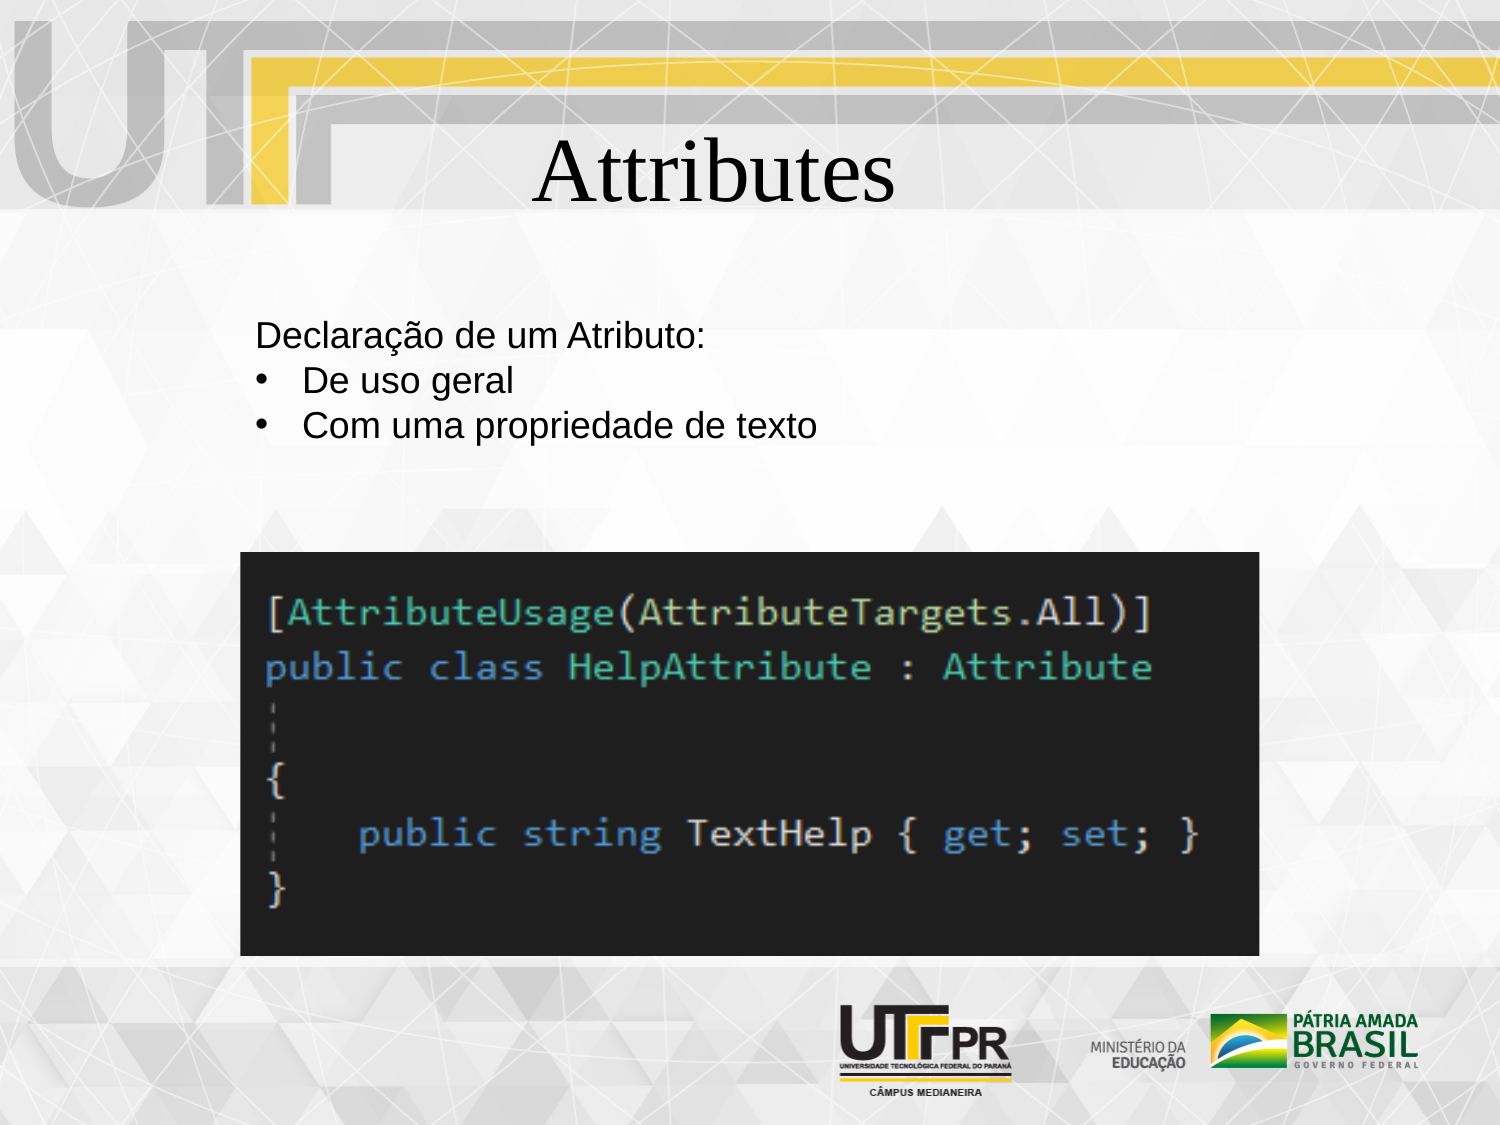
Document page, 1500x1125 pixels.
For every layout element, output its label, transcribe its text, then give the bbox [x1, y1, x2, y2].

picture [0, 0, 1500, 1125]
text_box Attributes [516, 102, 984, 228]
text_box Declaração de um Atributo: De uso geral Com uma propriedade de texto [240, 303, 1312, 453]
